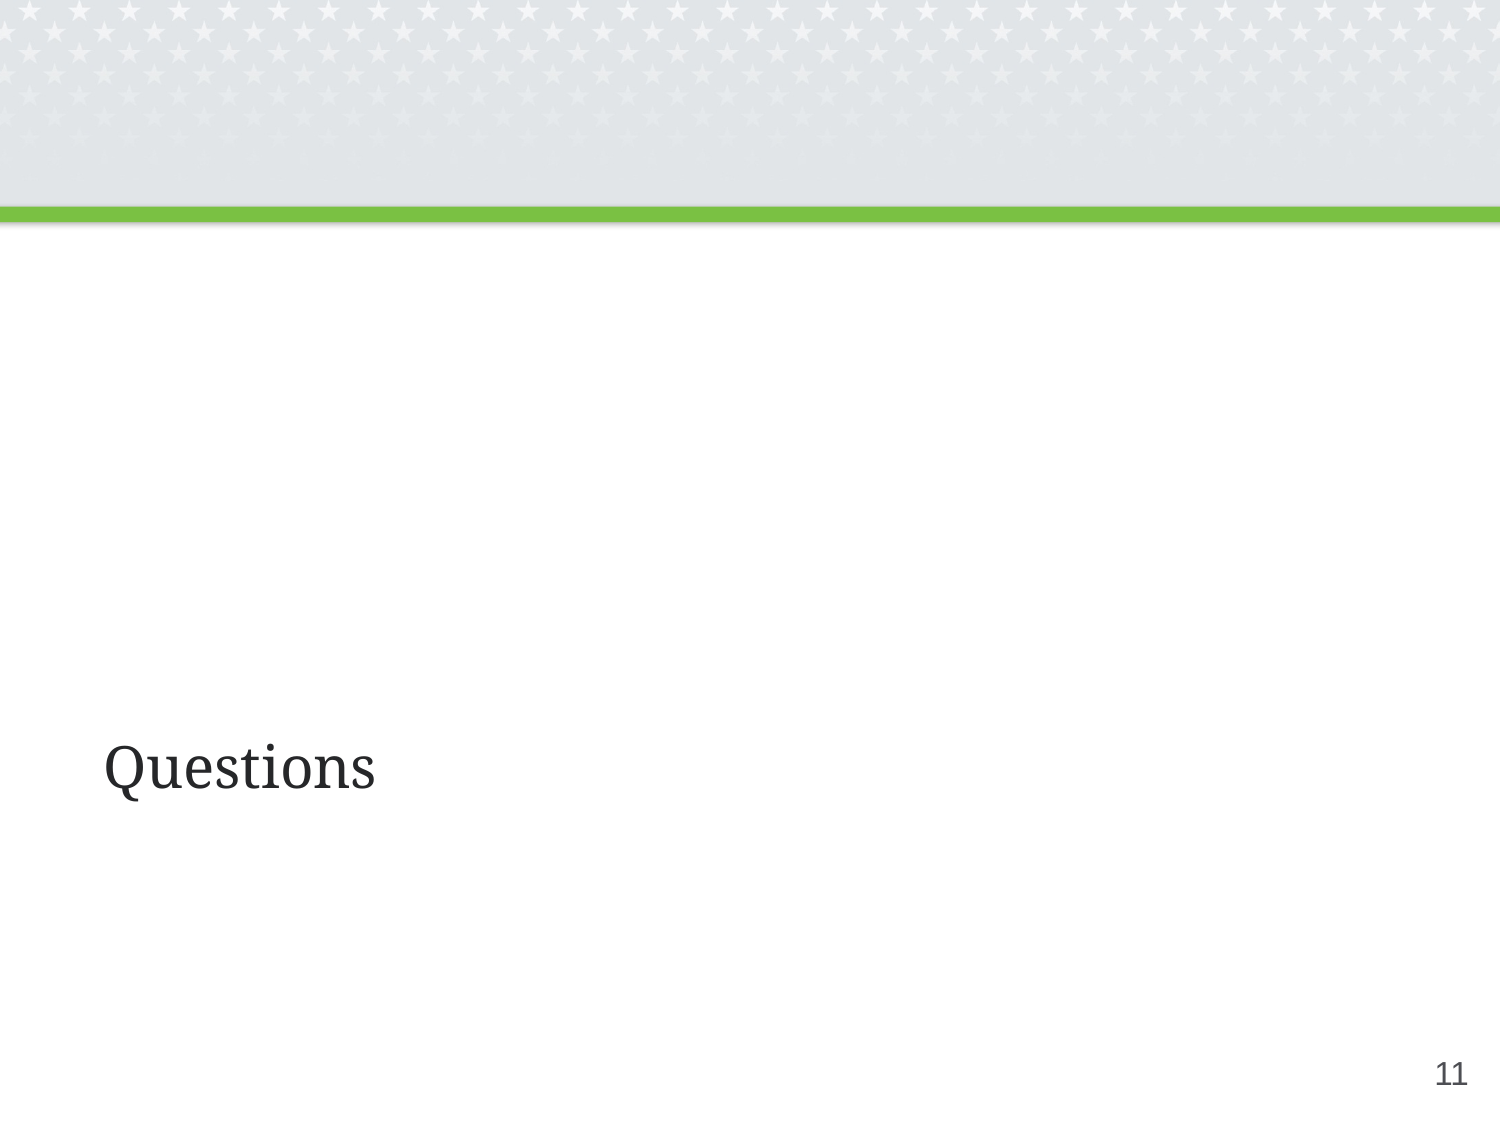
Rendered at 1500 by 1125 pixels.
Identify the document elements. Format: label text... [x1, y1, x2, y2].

slide_number 11 [1419, 1044, 1500, 1105]
title Questions [88, 722, 1364, 947]
picture [0, 0, 1500, 206]
